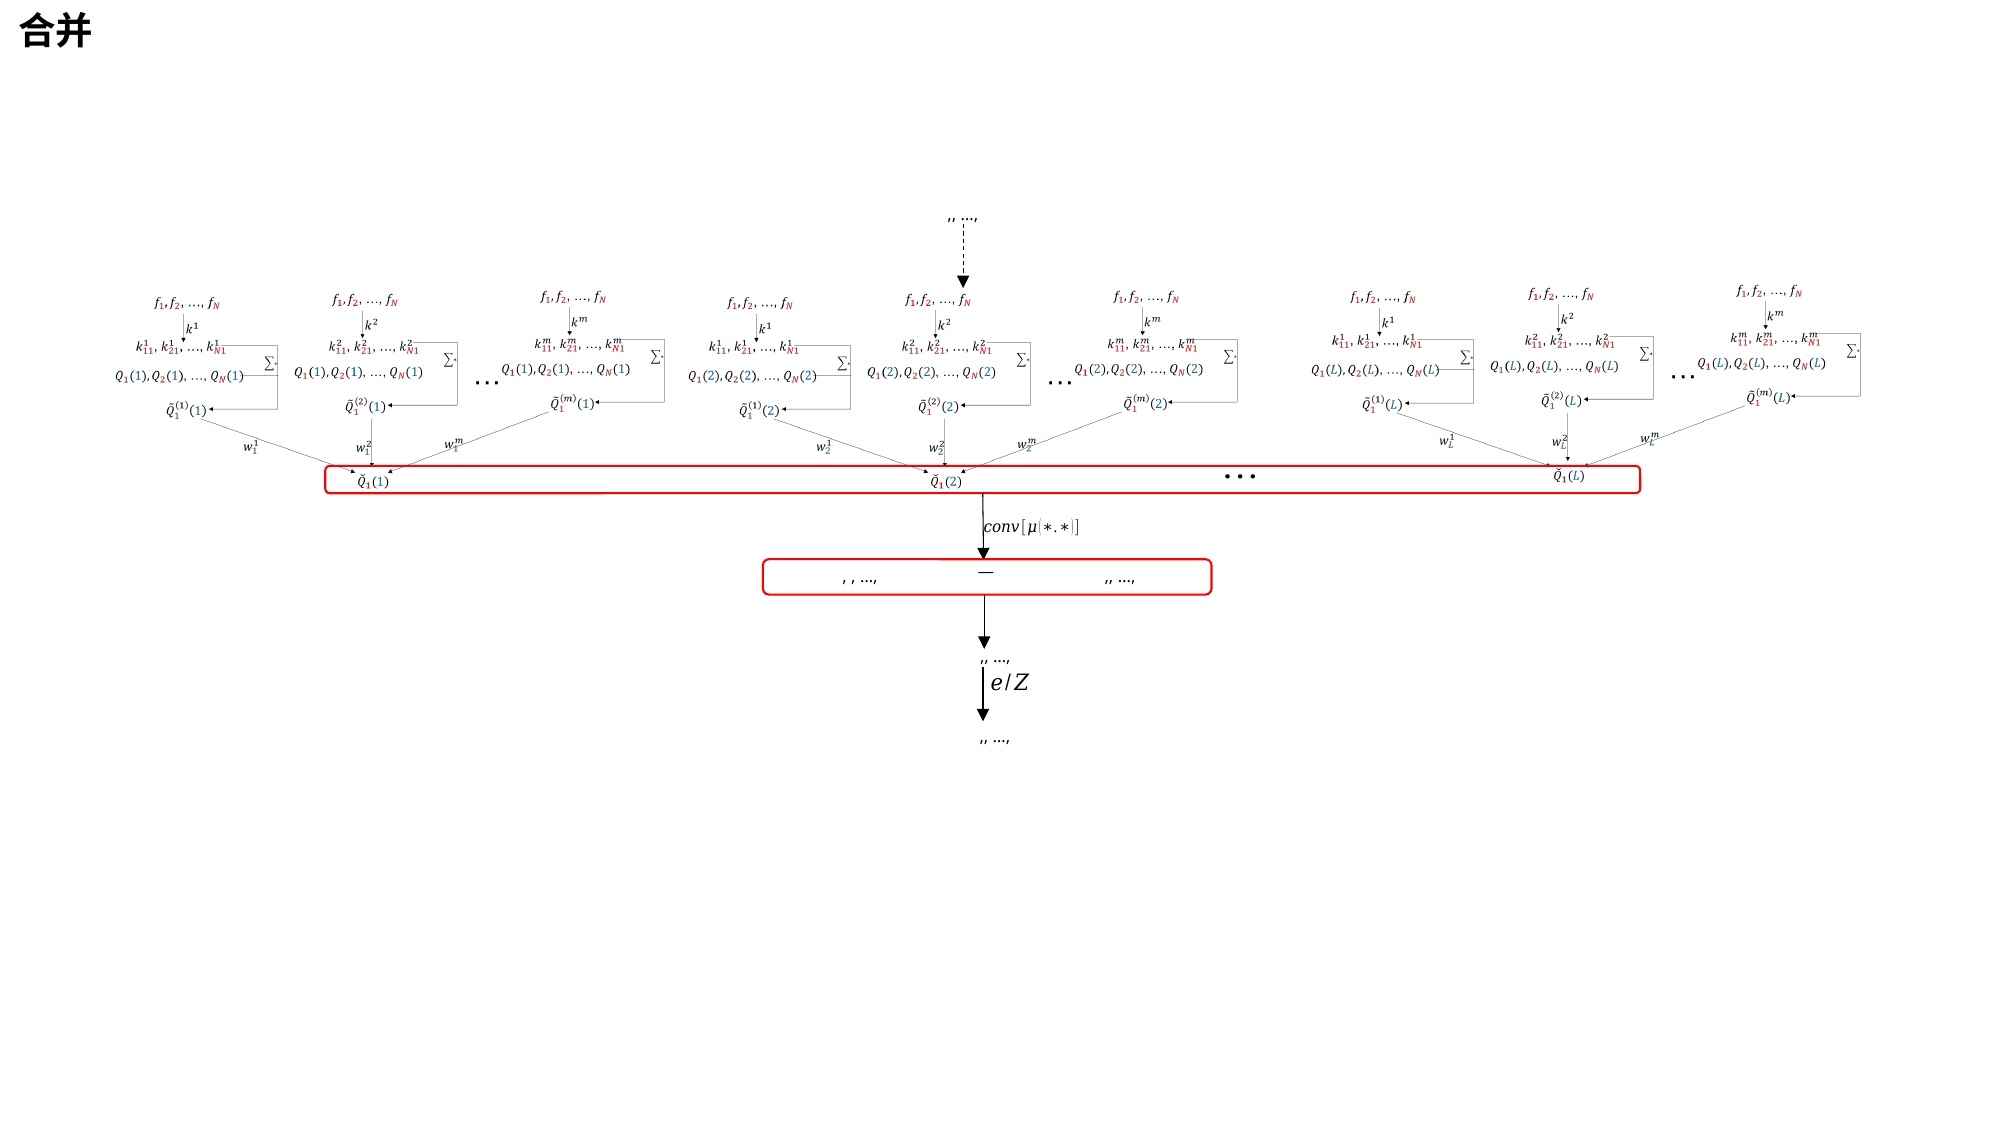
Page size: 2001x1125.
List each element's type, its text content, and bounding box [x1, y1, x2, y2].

text_box 合并 [3, 0, 109, 60]
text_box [109, 203, 1896, 747]
